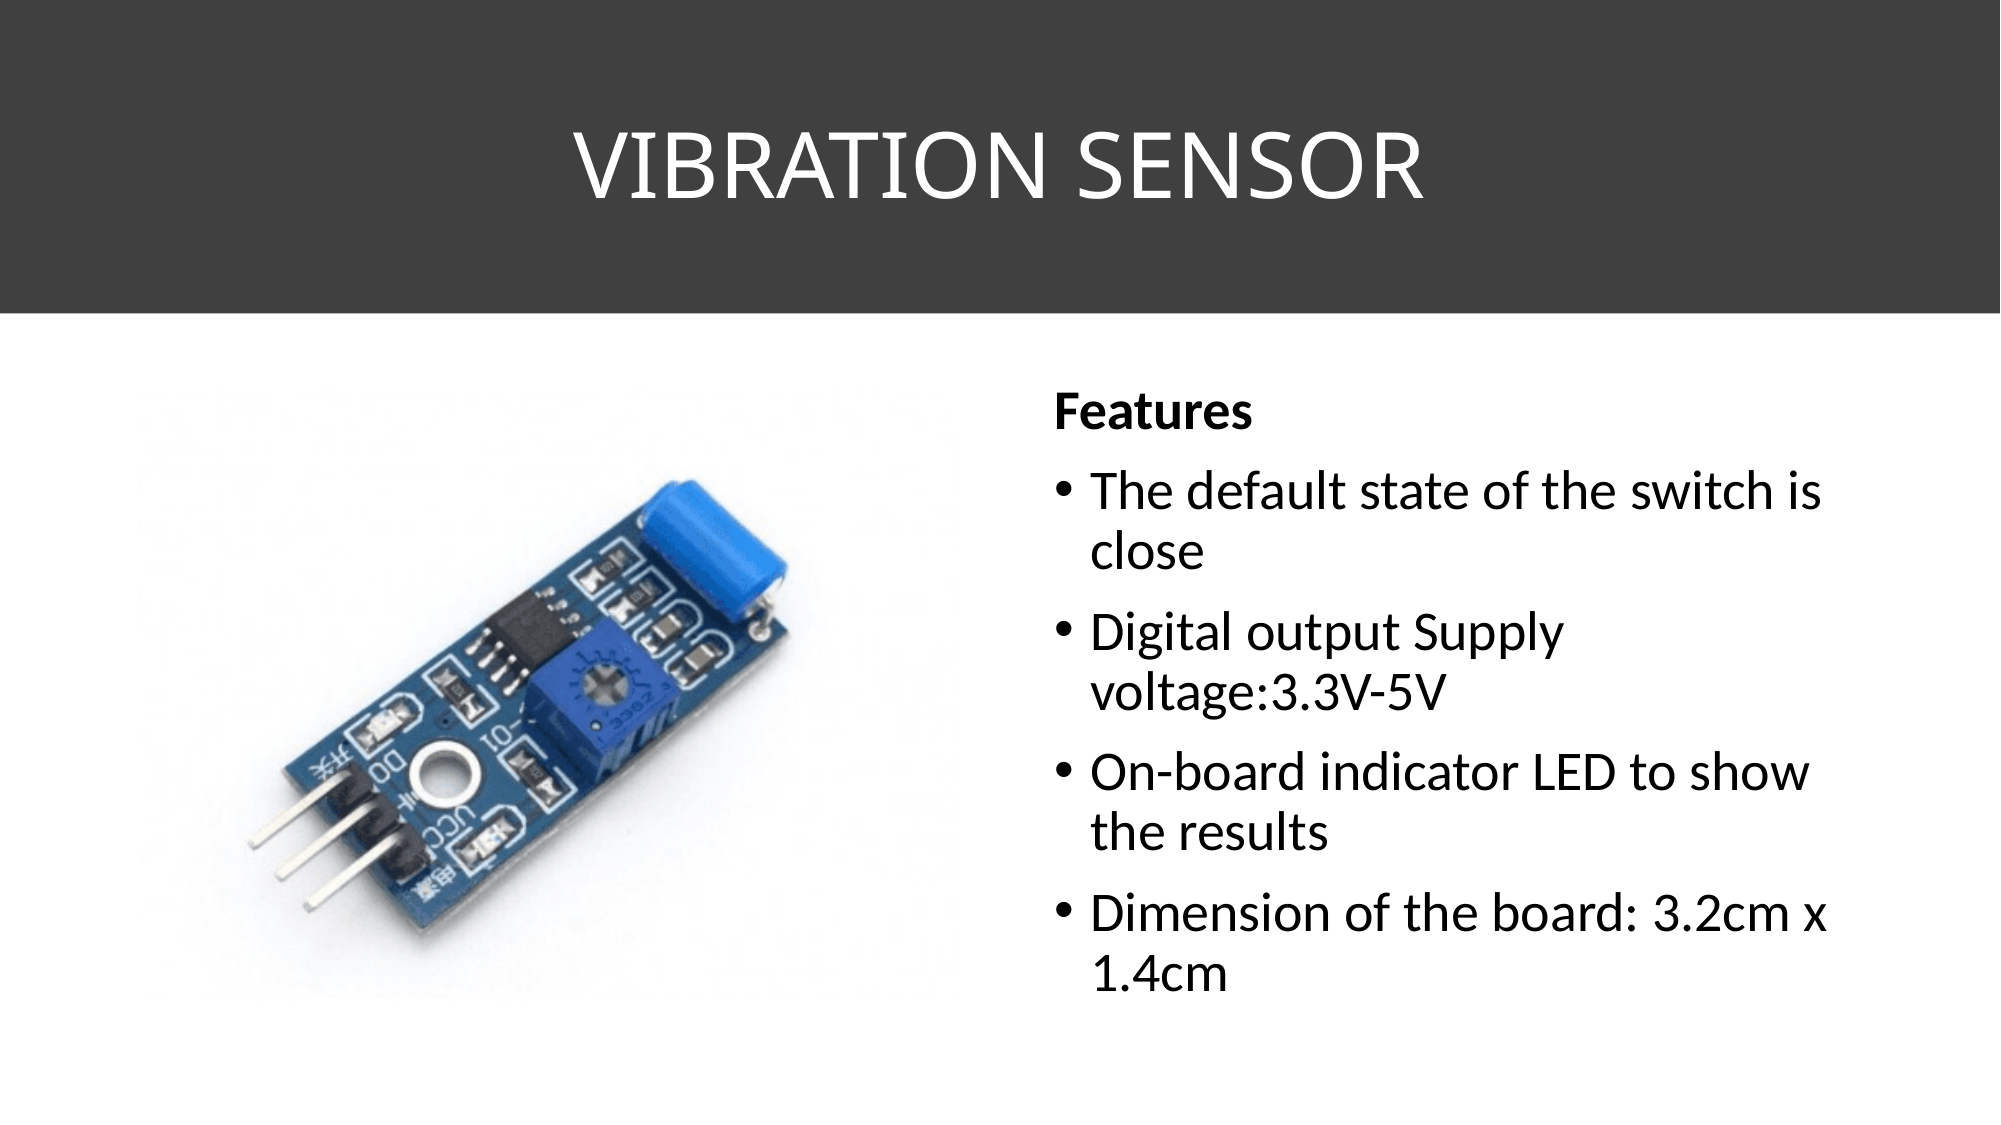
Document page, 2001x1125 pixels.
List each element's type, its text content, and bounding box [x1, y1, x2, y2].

text_box [0, 0, 2000, 314]
list Features The default state of the switch is close Digital output Supply voltage:3.3V-5V On-board indicator LED to show the results Dimension of the board: 3.2cm x 1.4cm [1039, 373, 1862, 1014]
picture [137, 373, 961, 1014]
title VIBRATION SENSOR [137, 60, 1863, 278]
